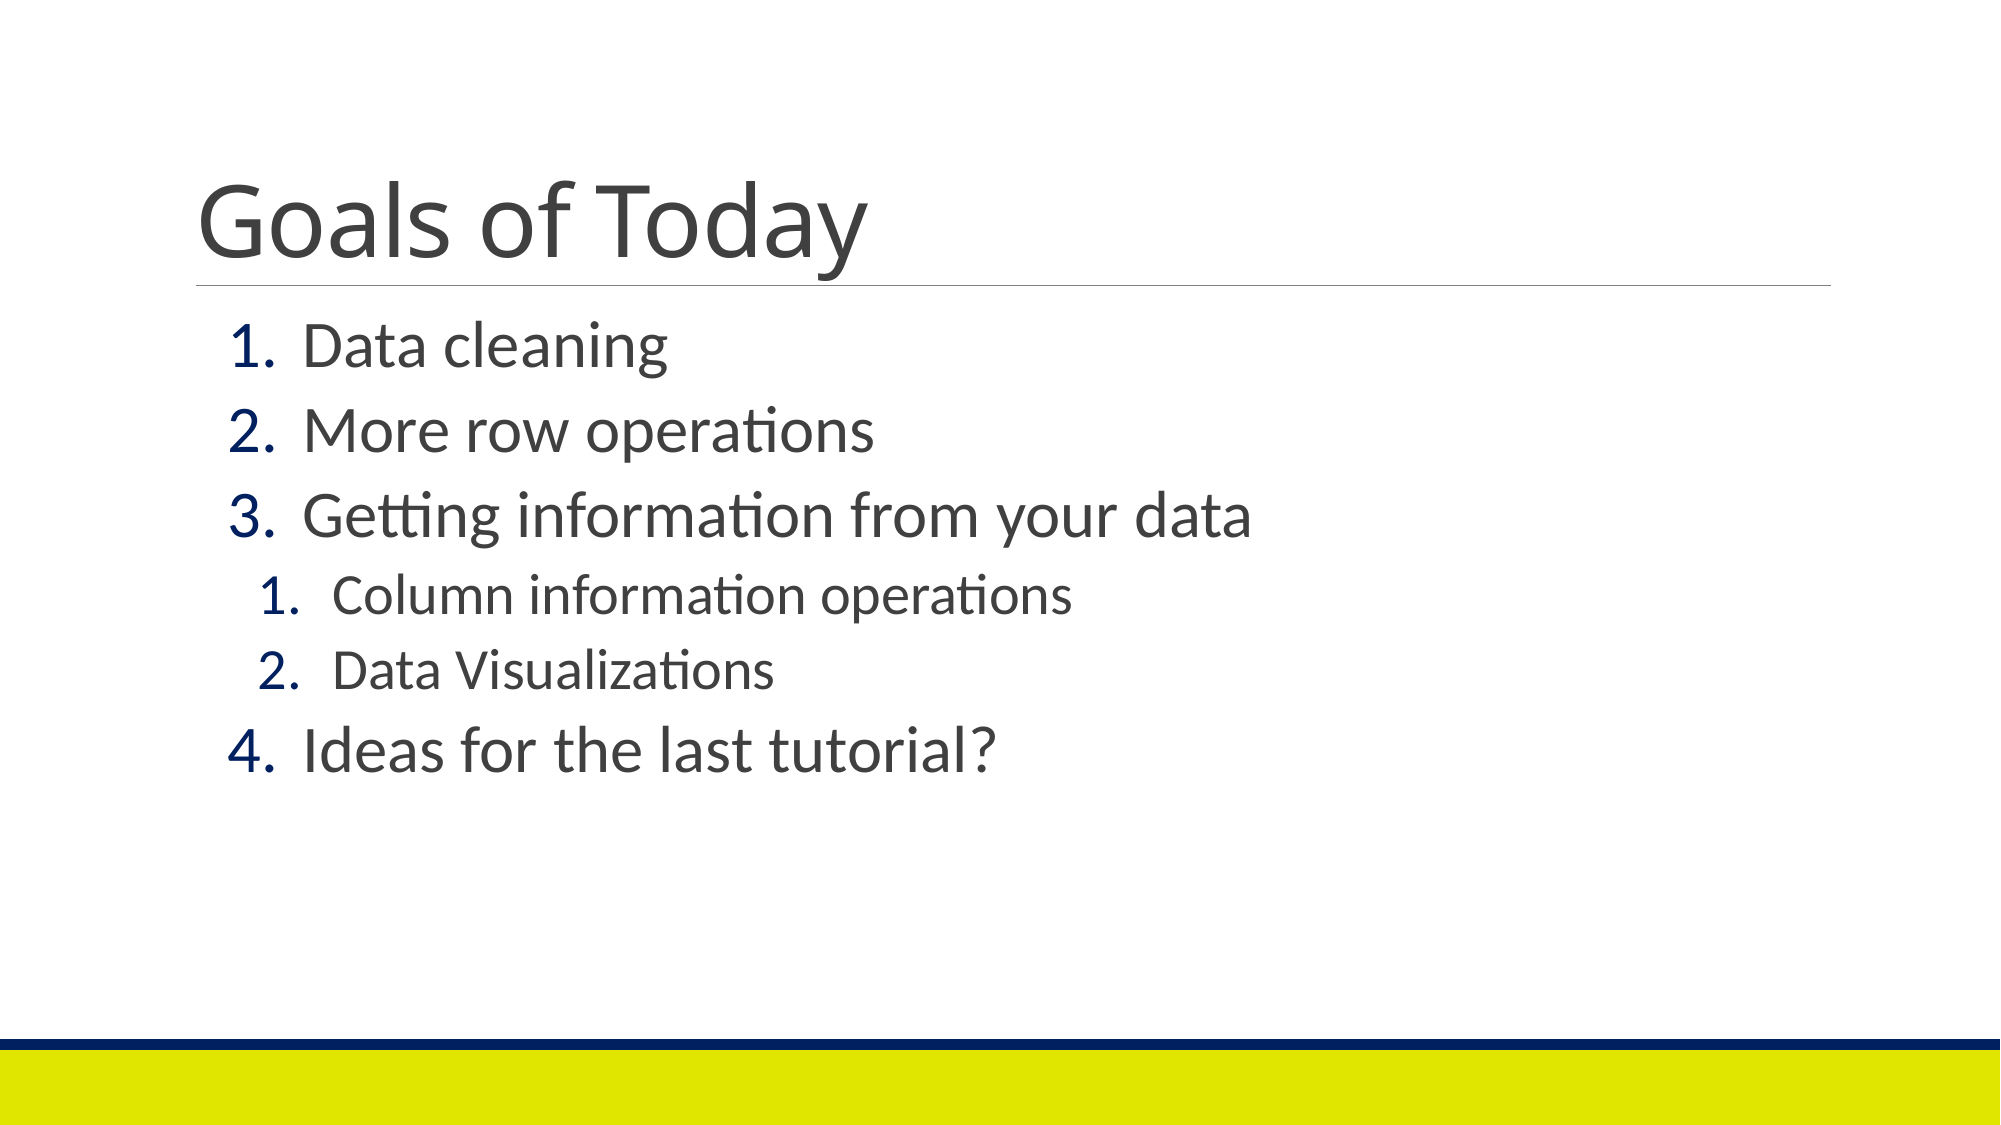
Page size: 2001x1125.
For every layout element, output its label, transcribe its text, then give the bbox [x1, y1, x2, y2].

title Goals of Today [180, 47, 1830, 285]
list Data cleaning More row operations Getting information from your data Column information operations Data Visualizations Ideas for the last tutorial? [180, 302, 1830, 963]
